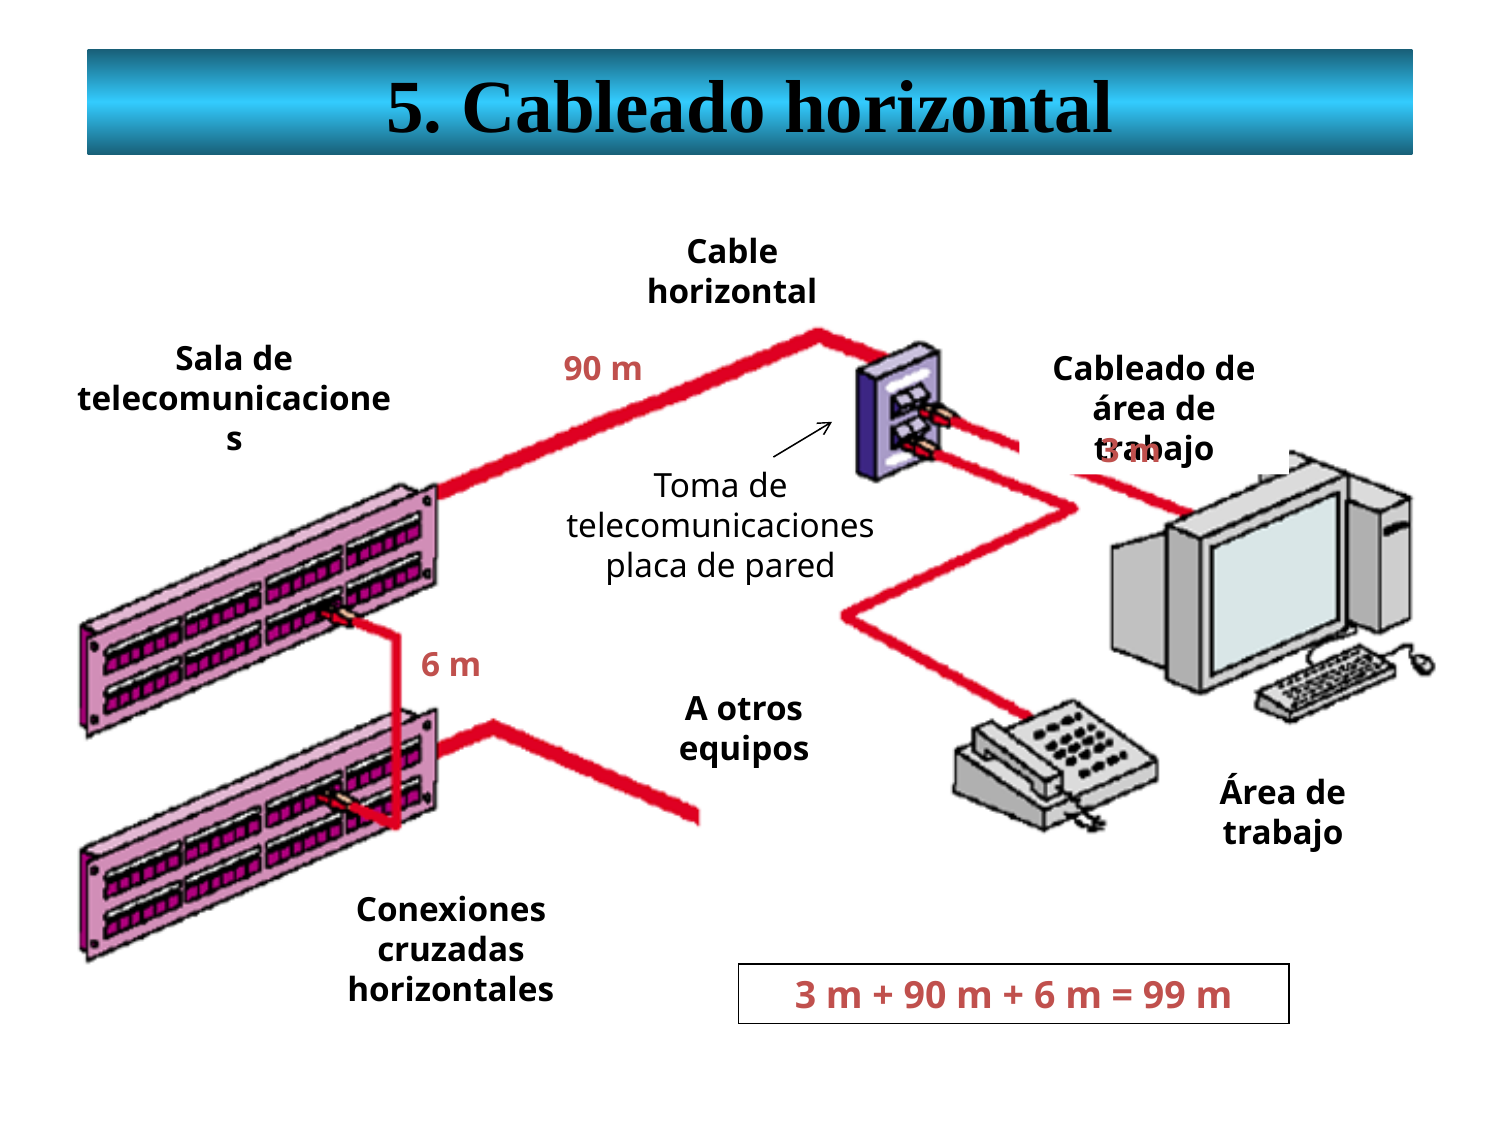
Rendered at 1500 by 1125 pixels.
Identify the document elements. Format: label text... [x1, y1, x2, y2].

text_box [58, 222, 1440, 1025]
text_box 5. Cableado horizontal [87, 49, 1413, 155]
